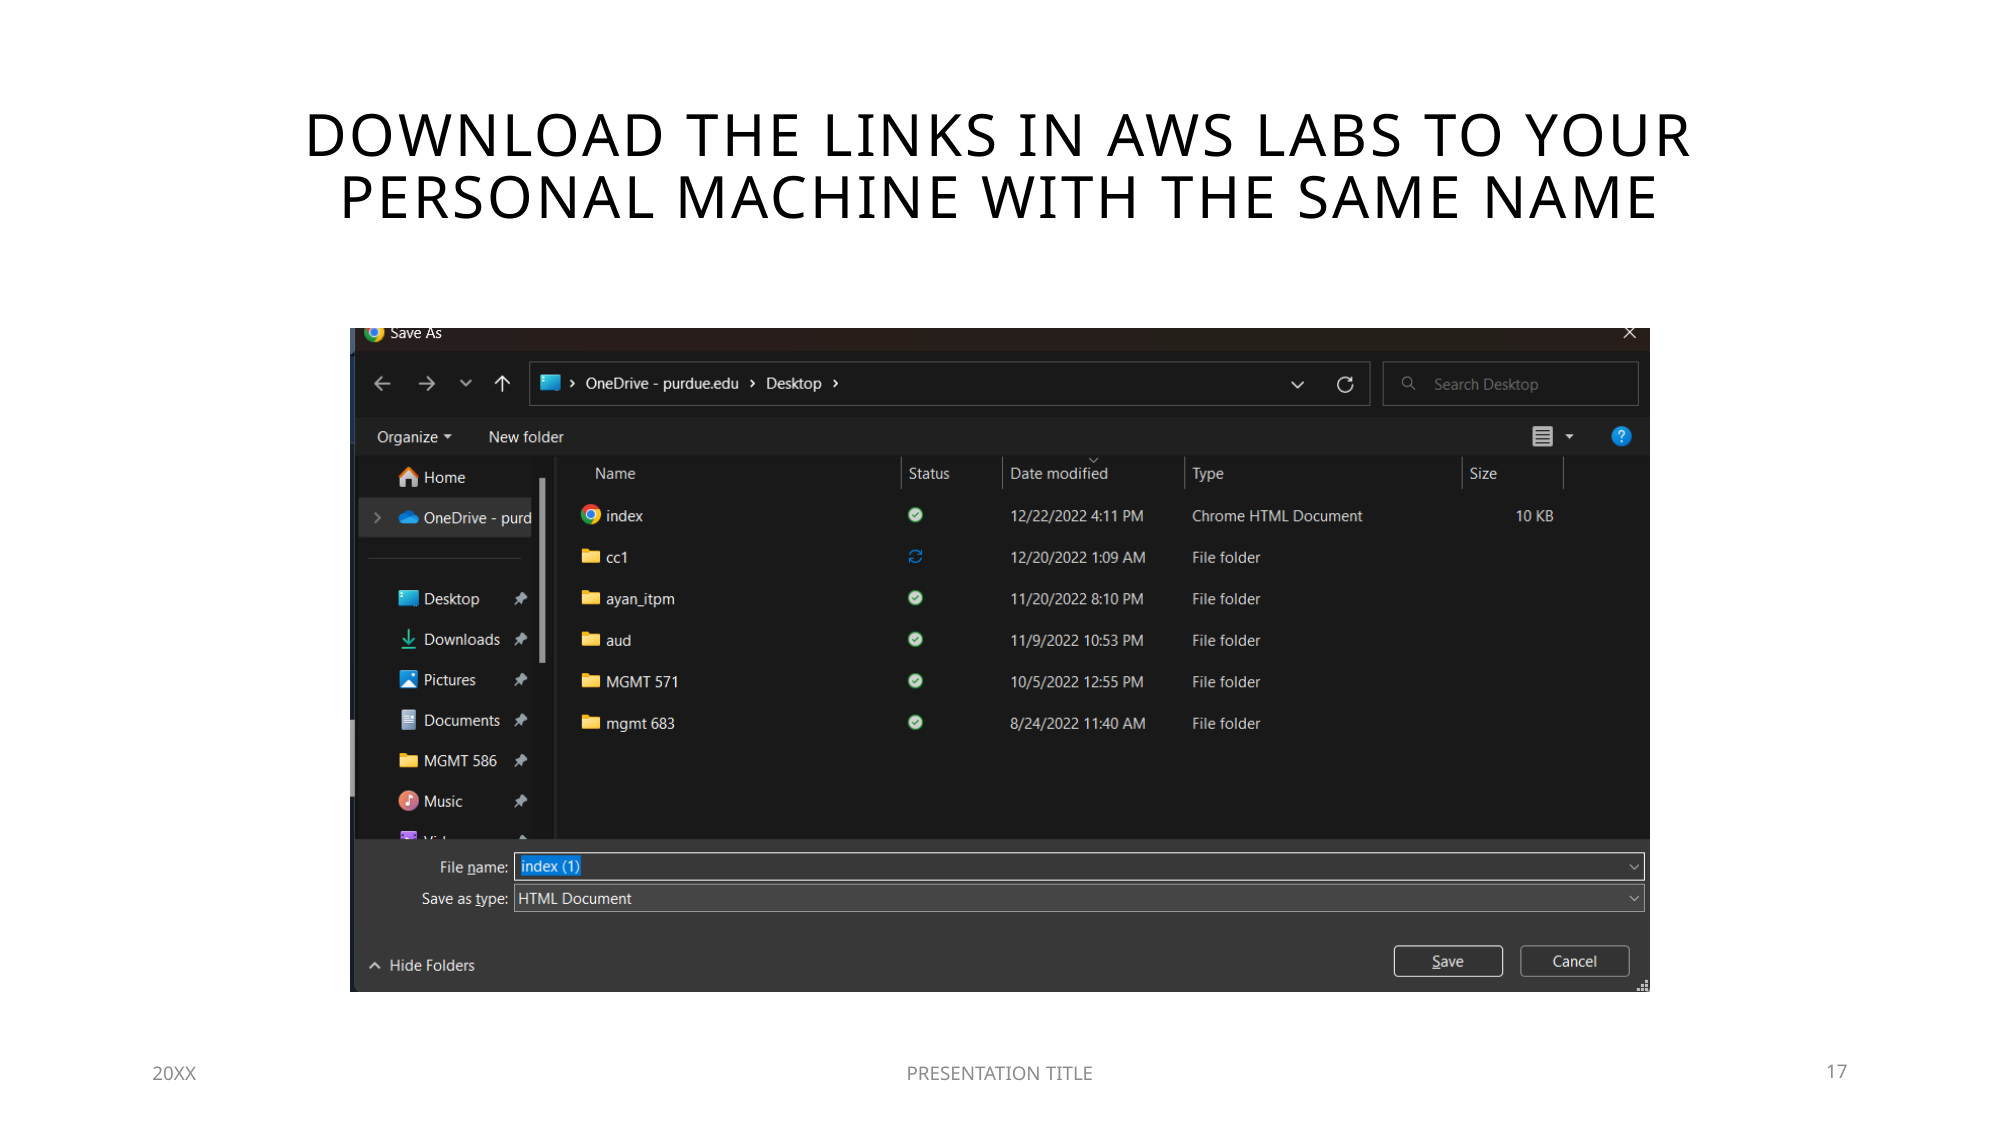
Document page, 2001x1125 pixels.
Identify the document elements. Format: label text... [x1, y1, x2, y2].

slide_number 20XX [137, 1042, 588, 1103]
footer PRESENTATION TITLE [662, 1042, 1338, 1103]
picture [350, 328, 1650, 992]
title Download the links in aws labs to your personal machine with the same name [137, 59, 1863, 278]
slide_number 17 [1412, 1042, 1863, 1103]
